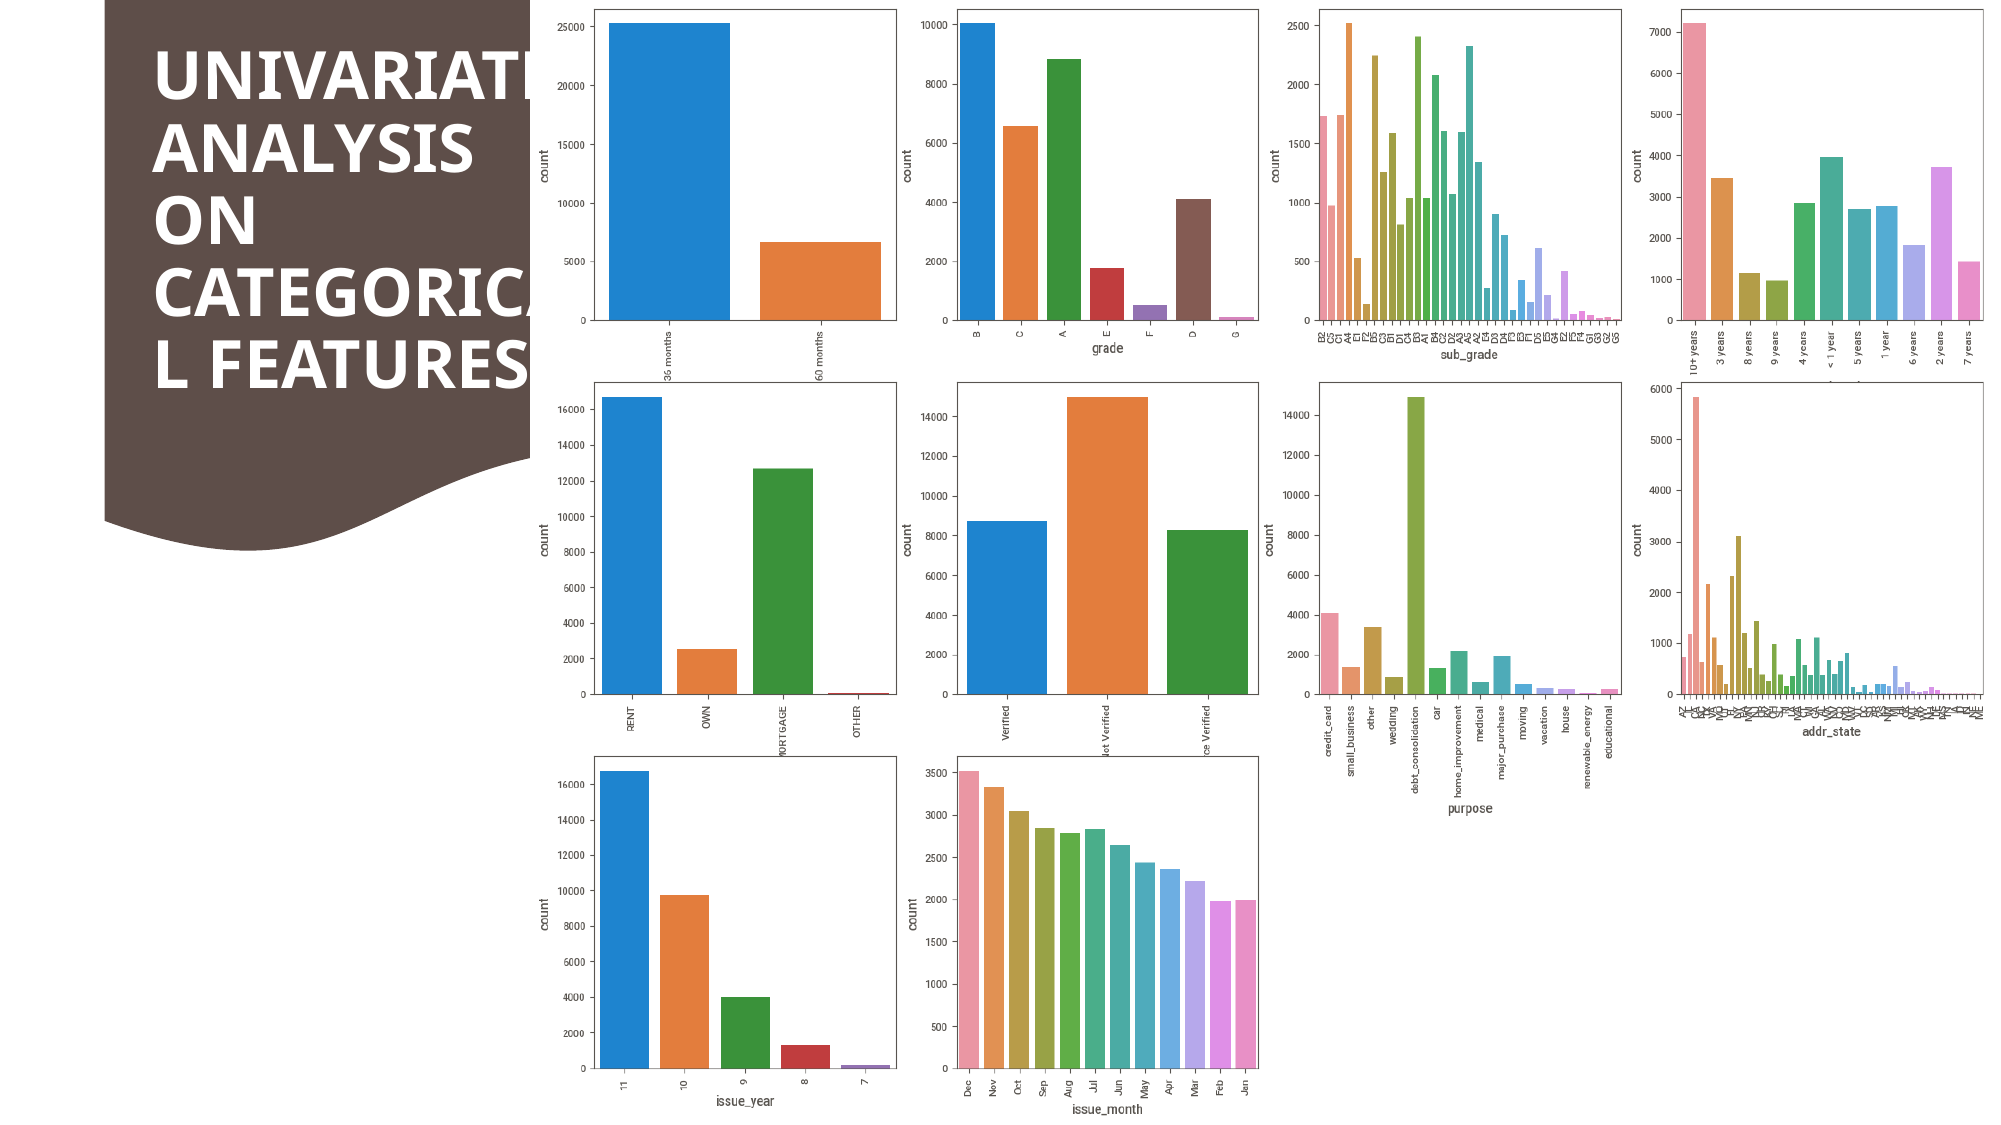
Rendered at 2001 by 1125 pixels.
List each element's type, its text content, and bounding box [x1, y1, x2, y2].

text_box [103, 0, 530, 552]
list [530, 0, 1992, 1125]
title UNIVARIATE ANALYSIS ON CATEGORICAL FEATURES [137, 28, 530, 417]
